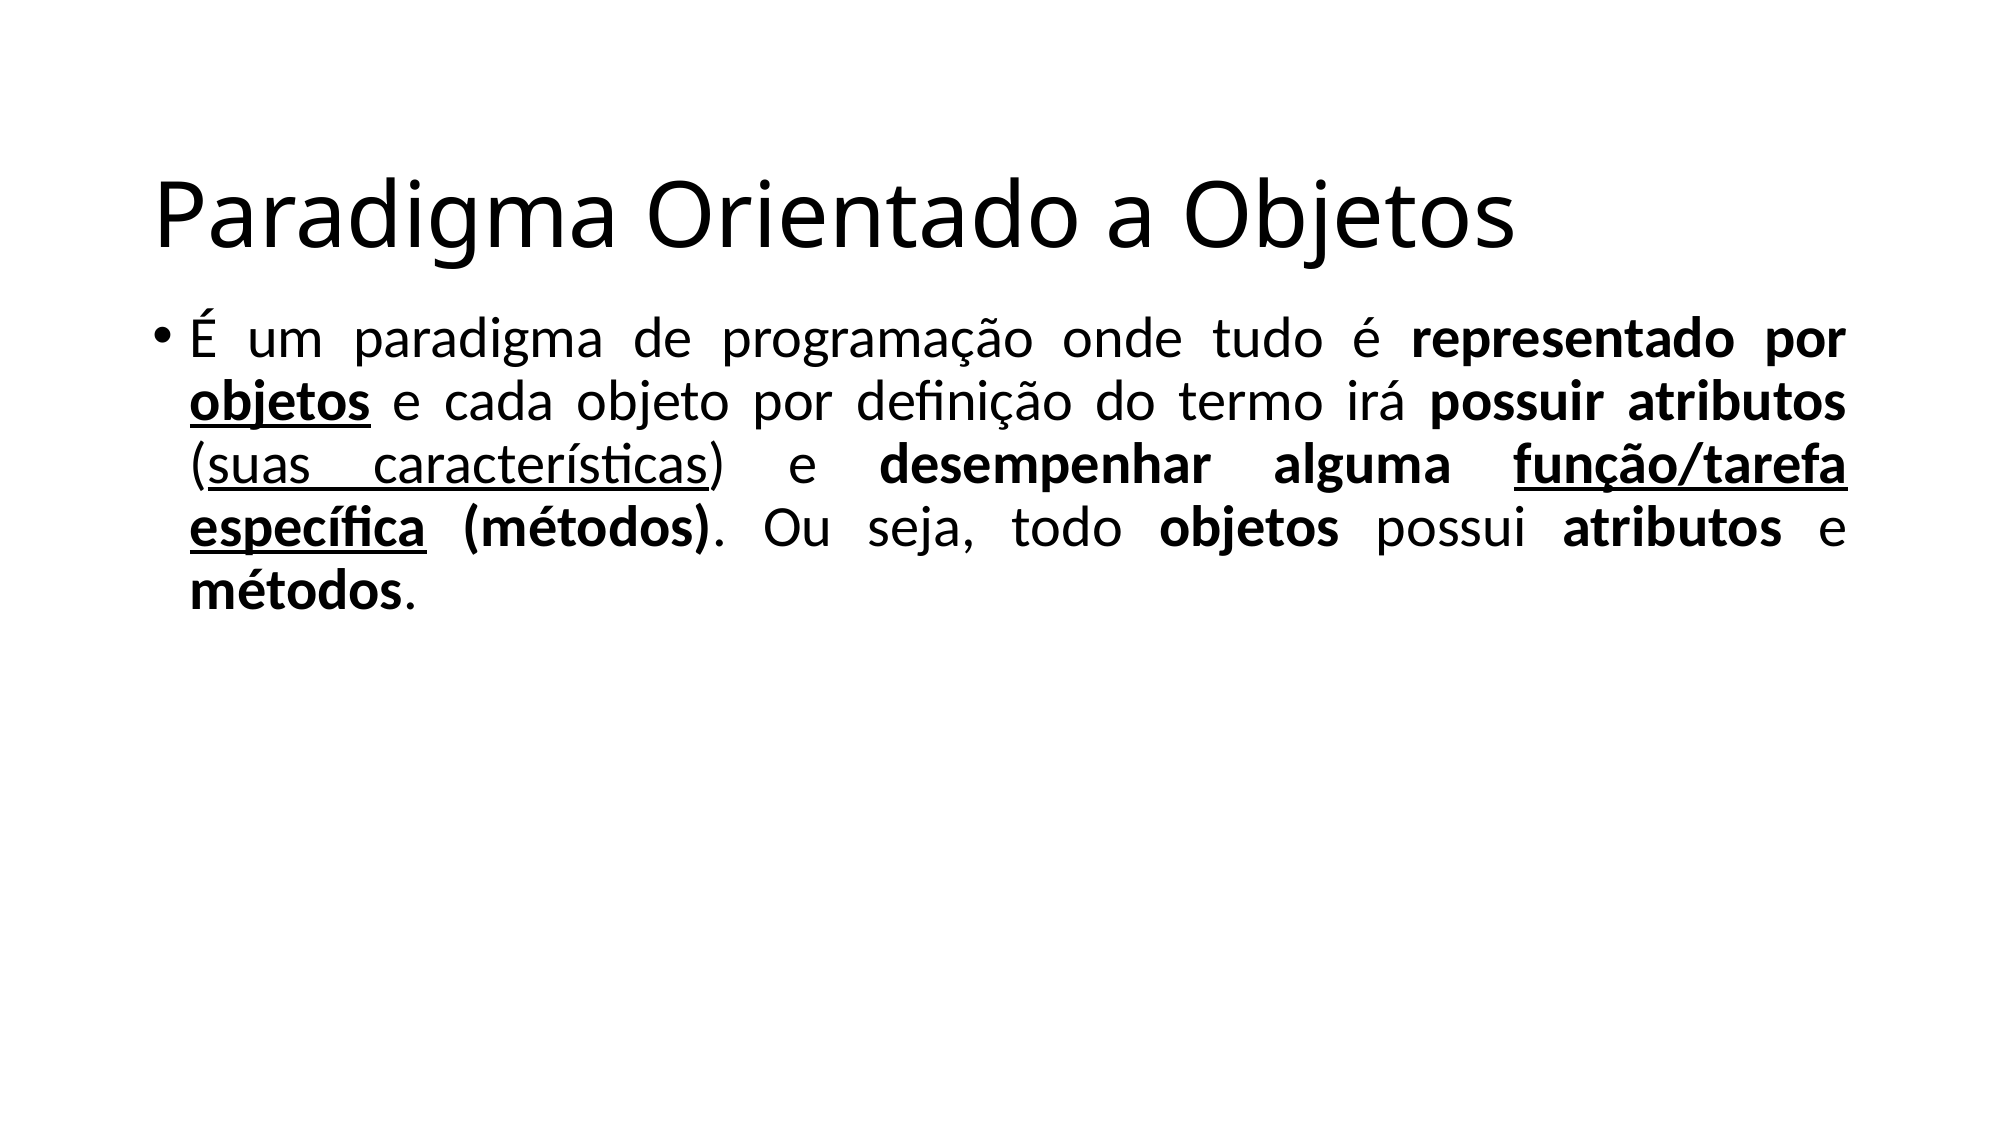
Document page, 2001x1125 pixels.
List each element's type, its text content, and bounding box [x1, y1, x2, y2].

title Paradigma Orientado a Objetos [137, 59, 1863, 278]
list É um paradigma de programação onde tudo é representado por objetos e cada objeto por definição do termo irá possuir atributos (suas características) e desempenhar alguma função/tarefa específica (métodos). Ou seja, todo objetos possui atributos e métodos. [137, 299, 1863, 1014]
